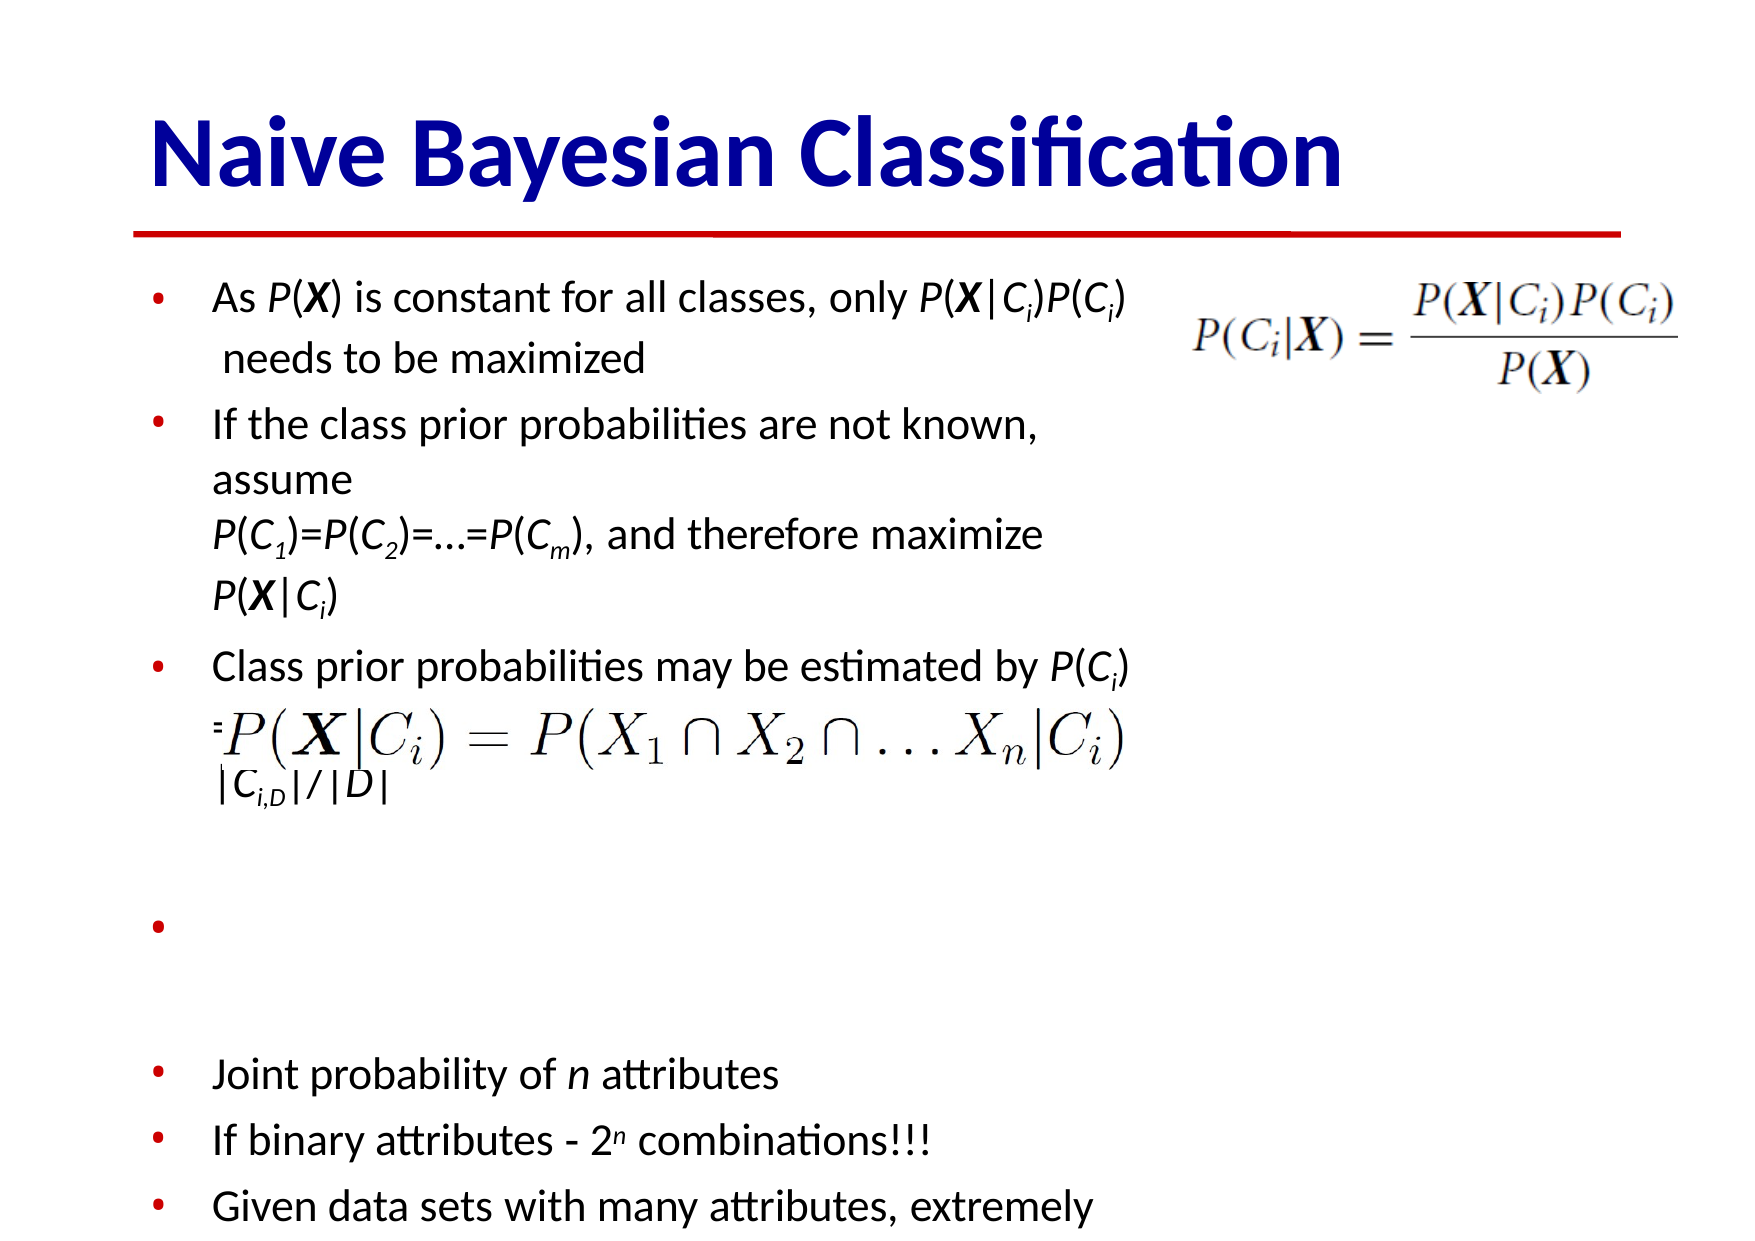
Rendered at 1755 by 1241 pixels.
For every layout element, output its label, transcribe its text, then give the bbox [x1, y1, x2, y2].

title Naive Bayesian Classification [147, 83, 1357, 281]
text_box As P(X) is constant for all classes, only P(X|Ci)P(Ci) needs to be maximized If the class prior probabilities are not known, assume P(C1)=P(C2)=…=P(Cm), and therefore maximize P(X|Ci) Class prior probabilities may be estimated by P(Ci) = |Ci,D|/|D| • Joint probability of n attributes If binary attributes ‐ 2n combinations!!! Given data sets with many attributes, extremely computationally expensive to compute P(X|Ci) [135, 264, 1217, 1241]
picture [1191, 282, 1679, 394]
picture [222, 707, 1123, 770]
